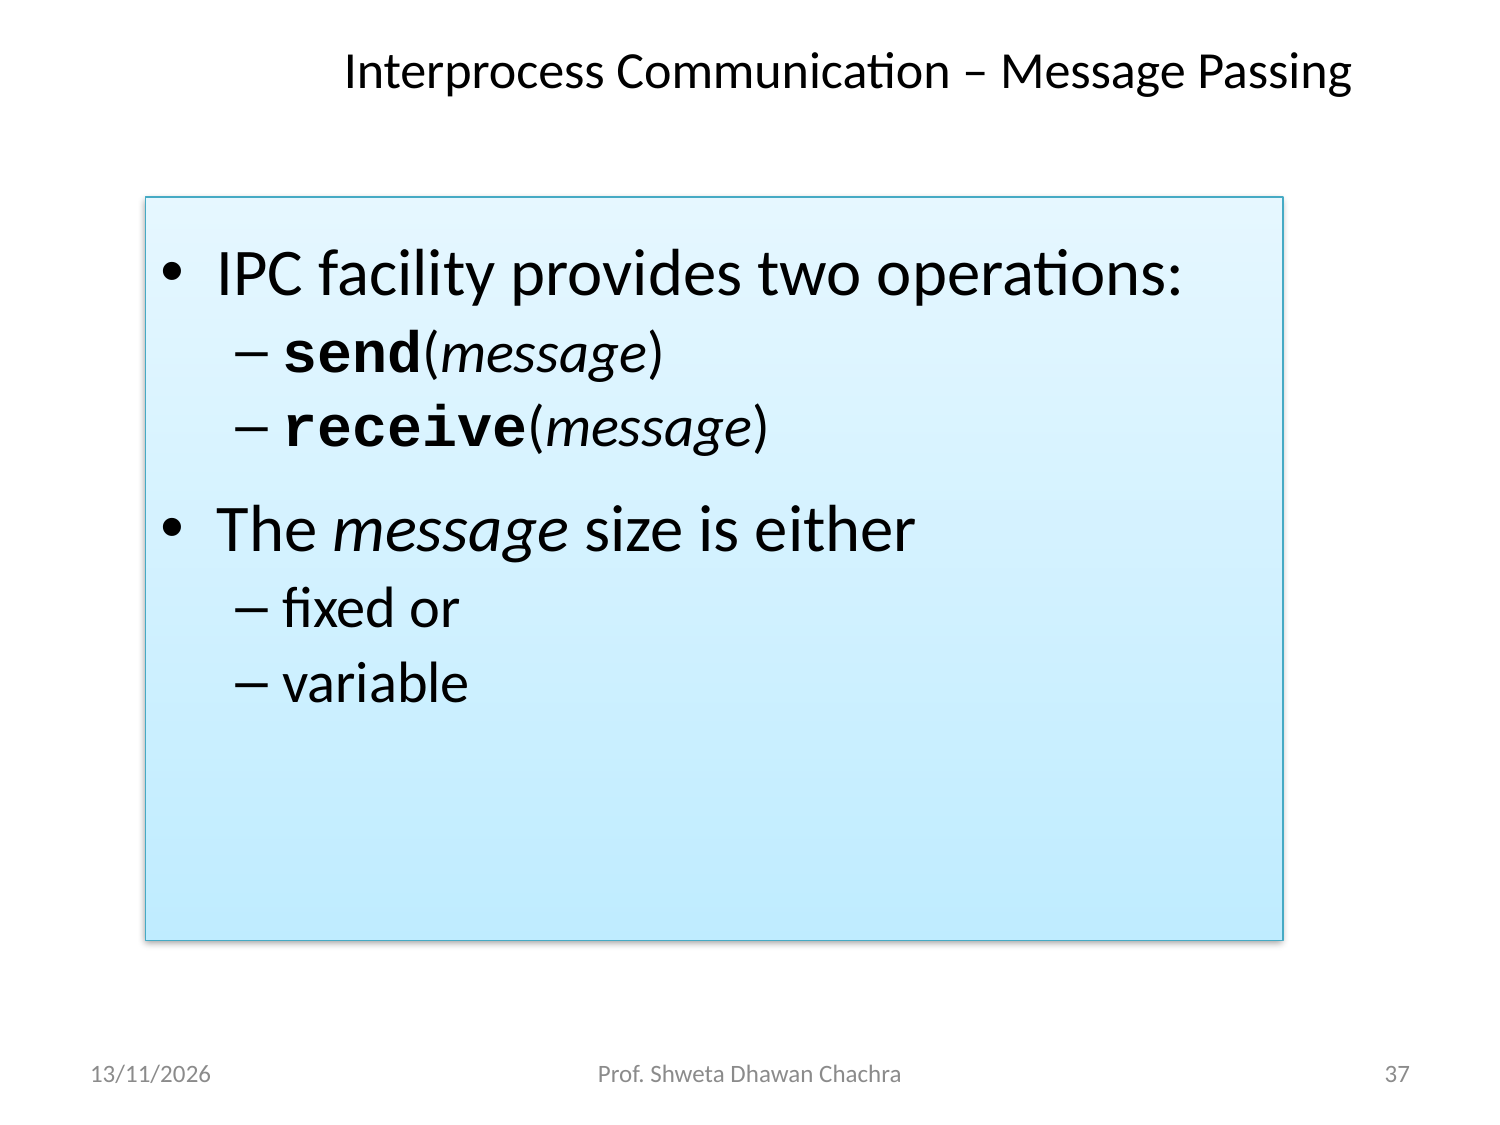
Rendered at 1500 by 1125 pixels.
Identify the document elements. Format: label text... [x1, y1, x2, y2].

slide_number 37 [1074, 1042, 1425, 1103]
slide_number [75, 1042, 425, 1103]
title Interprocess Communication – Message Passing [173, 20, 1500, 116]
list IPC facility provides two operations: send(message) receive(message) The message size is either fixed or variable [145, 196, 1284, 941]
footer Prof. Shweta Dhawan Chachra [512, 1042, 988, 1103]
